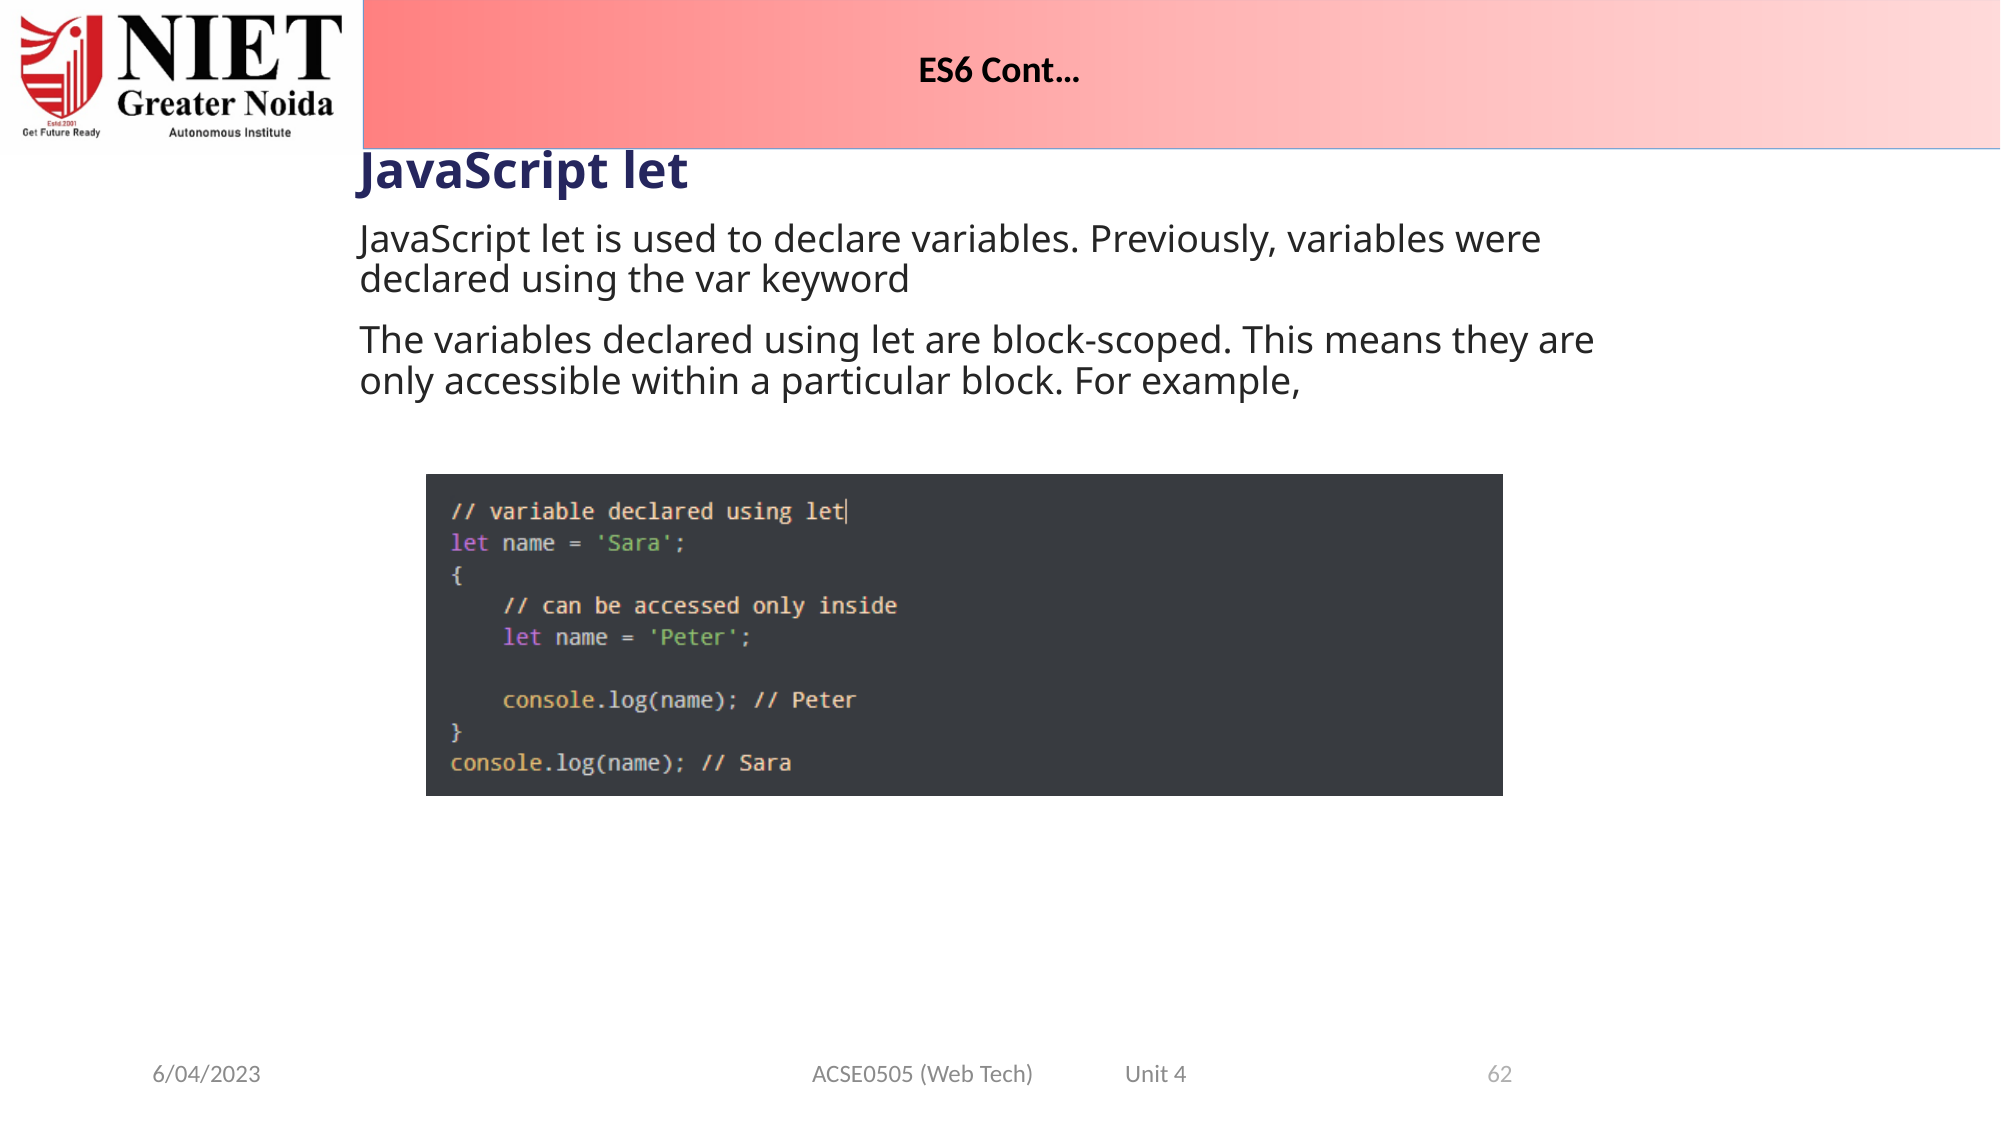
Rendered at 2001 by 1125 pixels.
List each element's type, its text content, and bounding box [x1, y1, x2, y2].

picture [0, 0, 2001, 1125]
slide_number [137, 1042, 588, 1103]
list JavaScript let JavaScript let is used to declare variables. Previously, variables were declared using the var keyword The variables declared using let are block-scoped. This means they are only accessible within a particular block. For example, [344, 137, 1675, 1013]
text_box ES6 Cont… [903, 37, 1097, 98]
slide_number 62 [1338, 1042, 1675, 1103]
footer ACSE0505 (Web Tech) Unit 4 [662, 1042, 1338, 1103]
